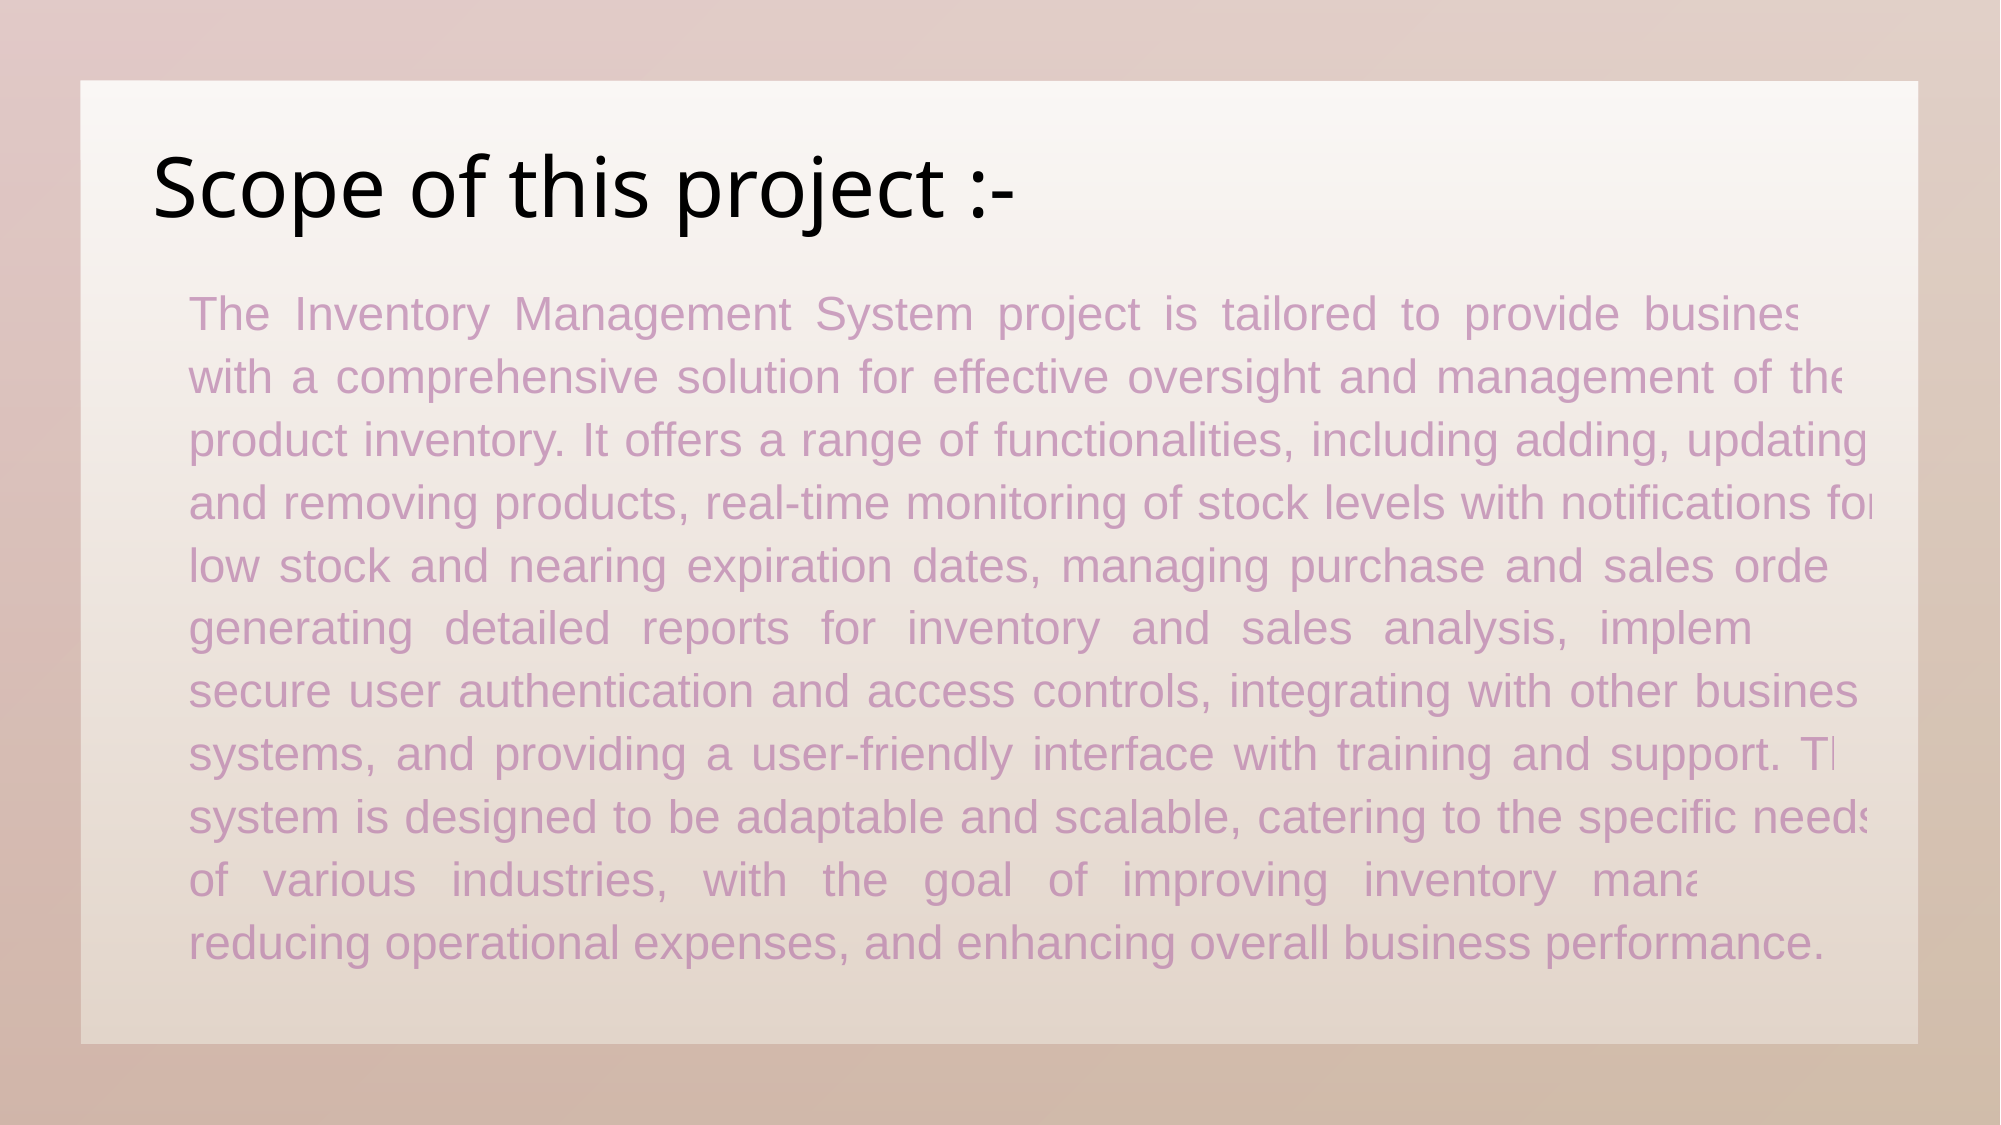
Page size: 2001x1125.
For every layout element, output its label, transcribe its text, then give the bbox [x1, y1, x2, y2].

title Scope of this project :- [137, 111, 1863, 269]
list The Inventory Management System project is tailored to provide businesses with a comprehensive solution for effective oversight and management of their product inventory. It offers a range of functionalities, including adding, updating, and removing products, real-time monitoring of stock levels with notifications for low stock and nearing expiration dates, managing purchase and sales orders, generating detailed reports for inventory and sales analysis, implementing secure user authentication and access controls, integrating with other business systems, and providing a user-friendly interface with training and support. The system is designed to be adaptable and scalable, catering to the specific needs of various industries, with the goal of improving inventory management, reducing operational expenses, and enhancing overall business performance. [137, 269, 1900, 1014]
